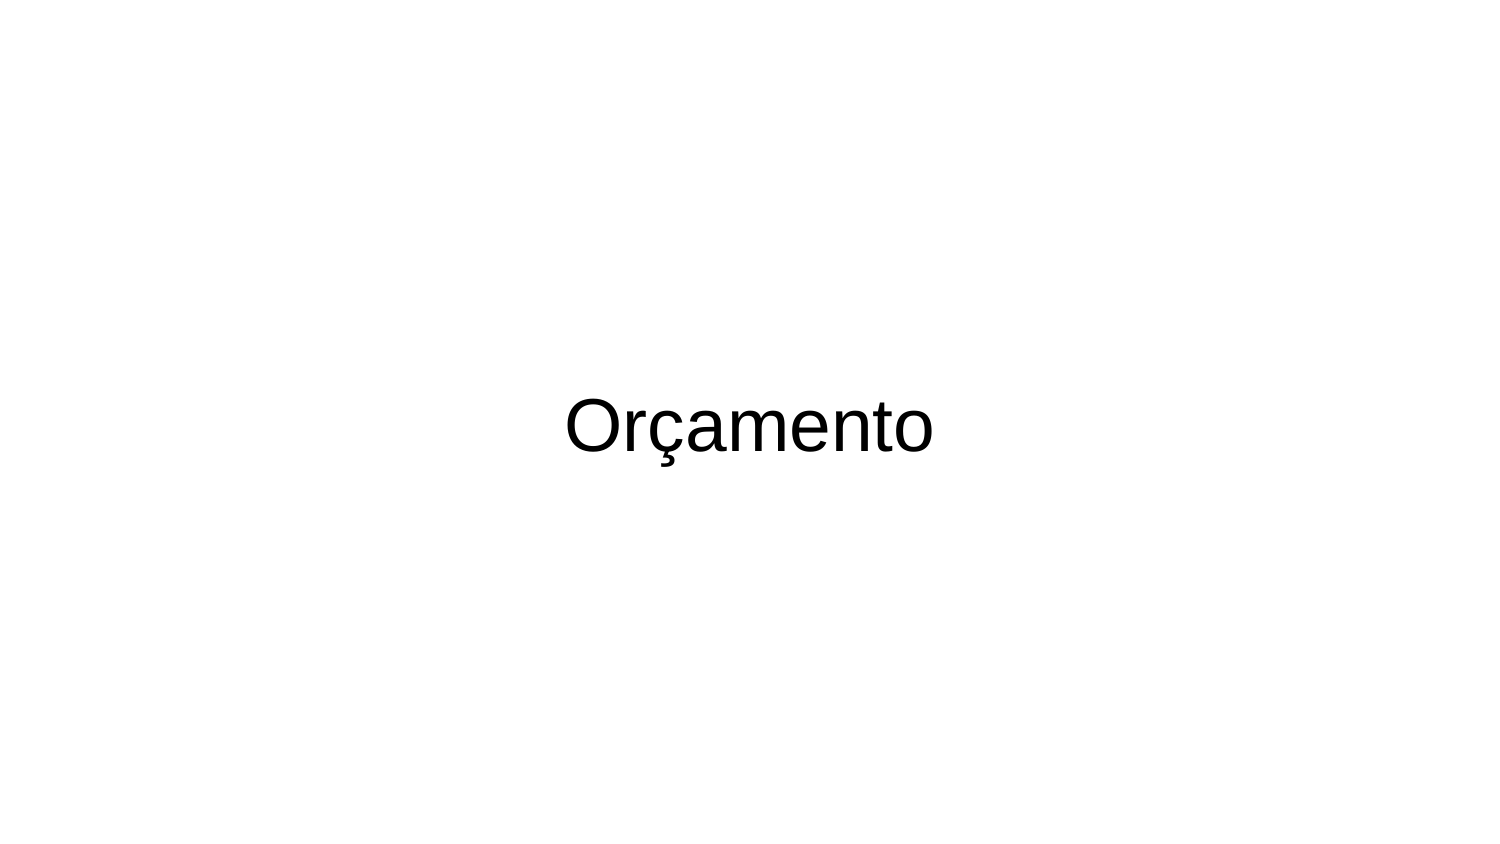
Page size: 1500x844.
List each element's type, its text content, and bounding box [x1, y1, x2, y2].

title Orçamento [51, 352, 1449, 491]
